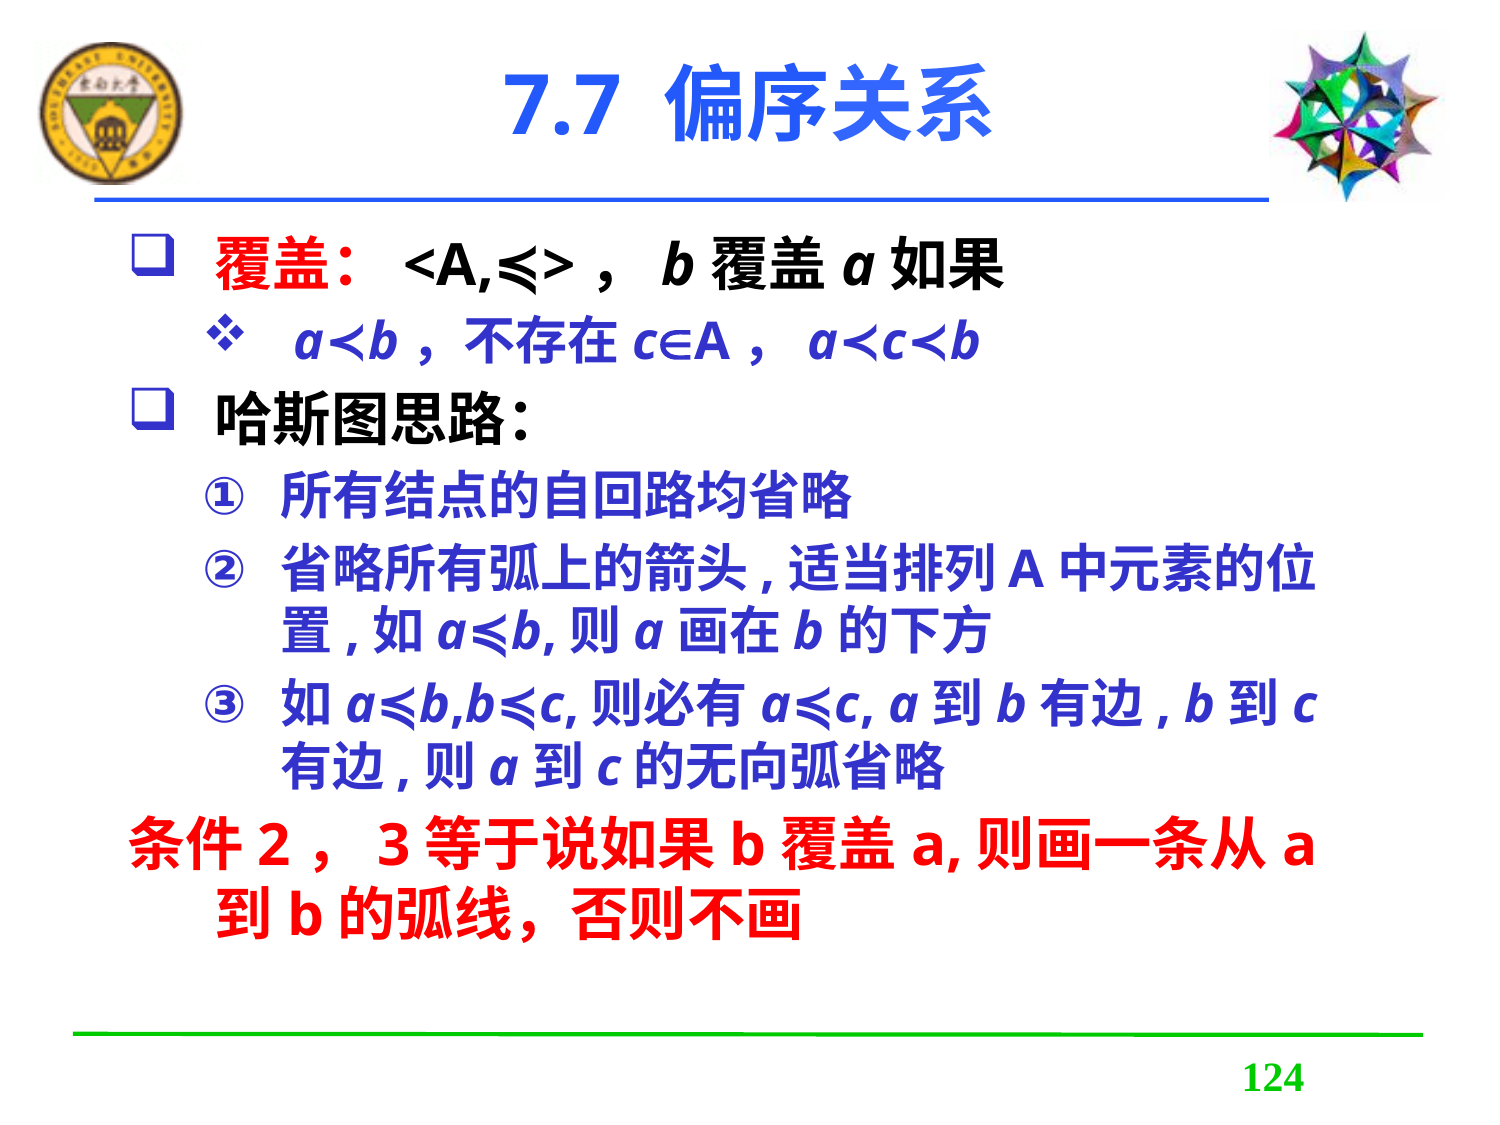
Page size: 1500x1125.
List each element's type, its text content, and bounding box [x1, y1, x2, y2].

picture [29, 42, 111, 185]
title 7.7 偏序关系 [111, 6, 1388, 196]
list 覆盖：<A,≼>，b覆盖a如果 a≺b，不存在cA，a≺c≺b 哈斯图思路： 所有结点的自回路均省略 省略所有弧上的箭头,适当排列A中元素的位置,如a≼b,则a画在b的下方 如a≼b,b≼c,则必有a≼c, a到b有边, b到c有边,则a到c的无向弧省略 条件2，3等于说如果b覆盖a,则画一条从a到b的弧线，否则不画 [111, 219, 1388, 1024]
picture [1269, 30, 1451, 202]
